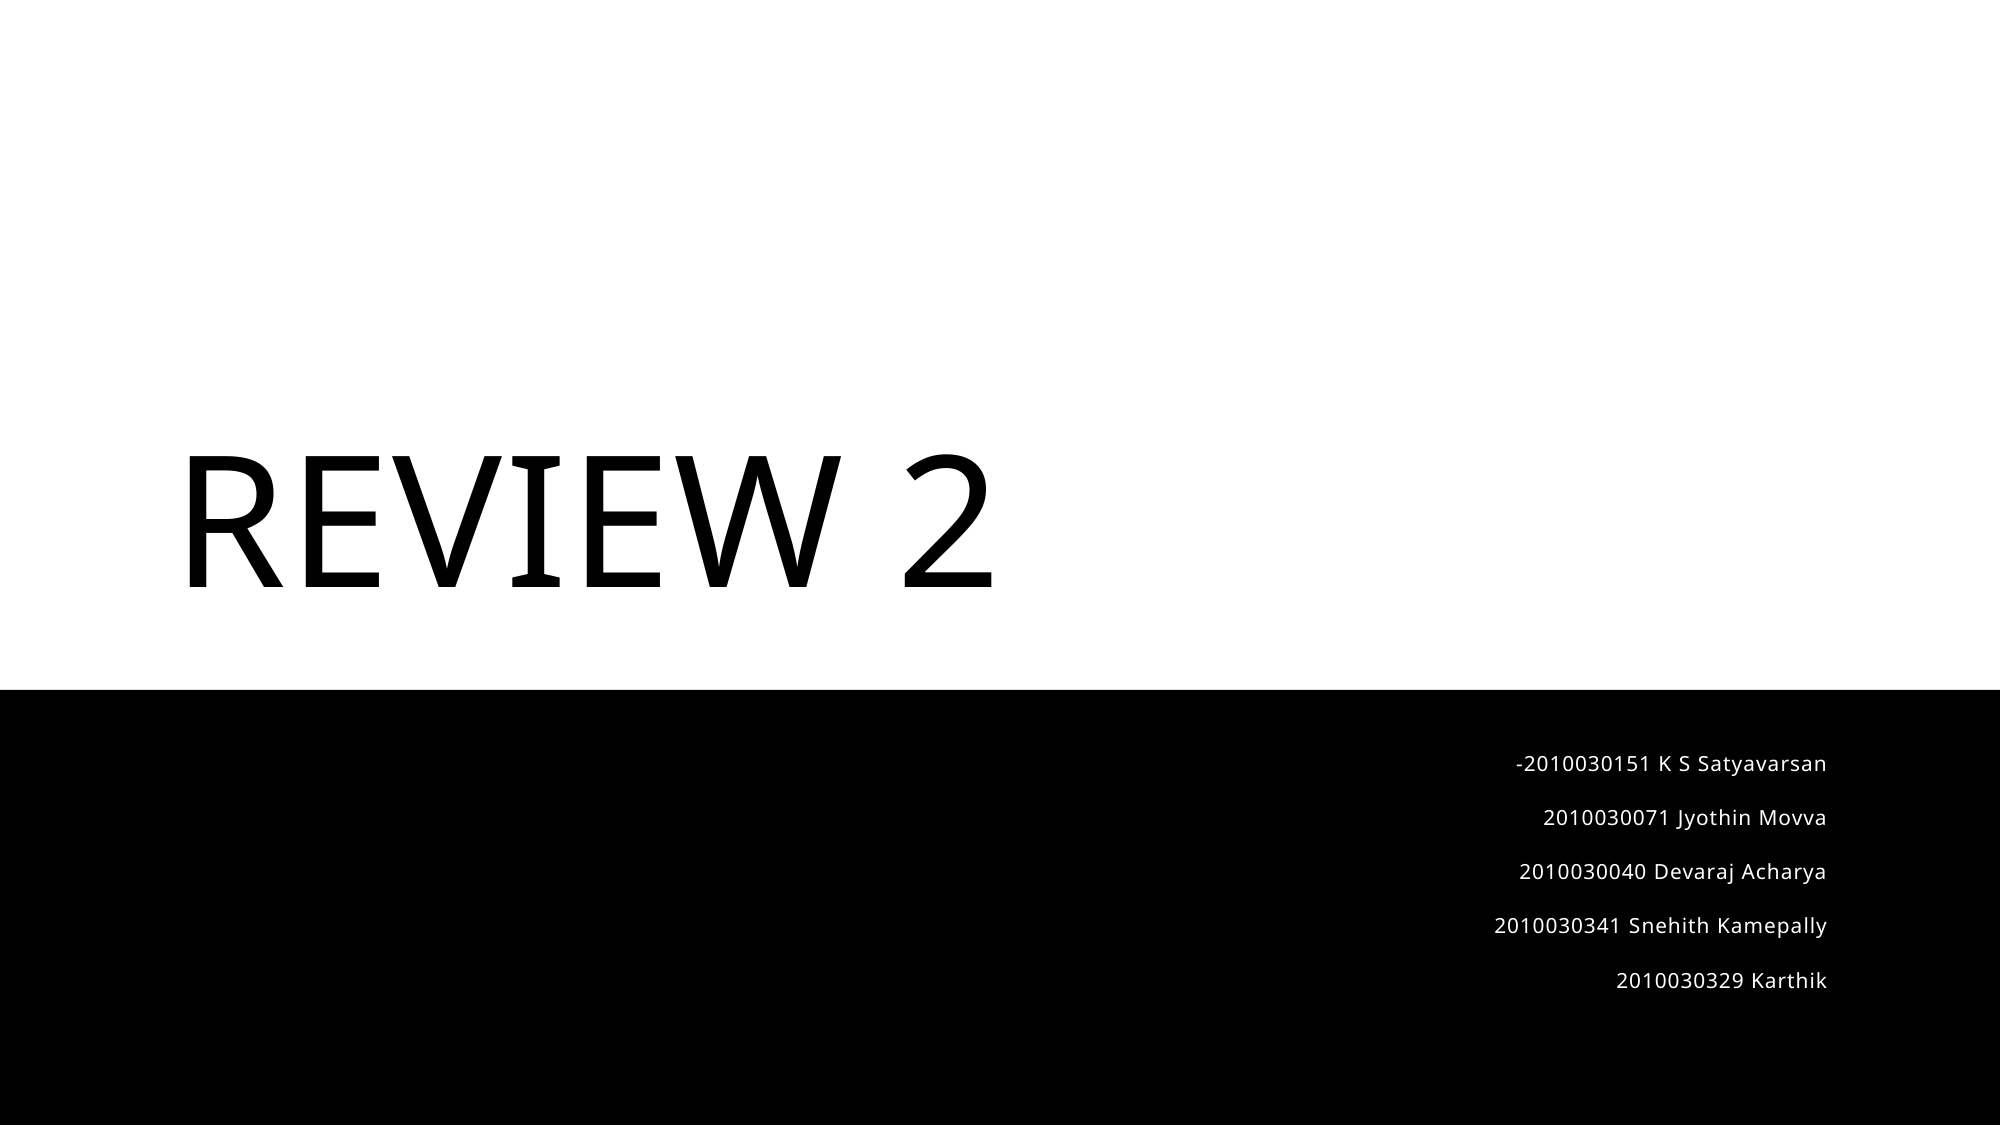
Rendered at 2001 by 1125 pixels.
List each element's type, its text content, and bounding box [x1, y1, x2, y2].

title Review 2 [157, 104, 1842, 635]
subtitle -2010030151 K S Satyavarsan 2010030071 Jyothin Movva 2010030040 Devaraj Acharya 2010030341 Snehith Kamepally 2010030329 Karthik [157, 742, 1842, 1125]
